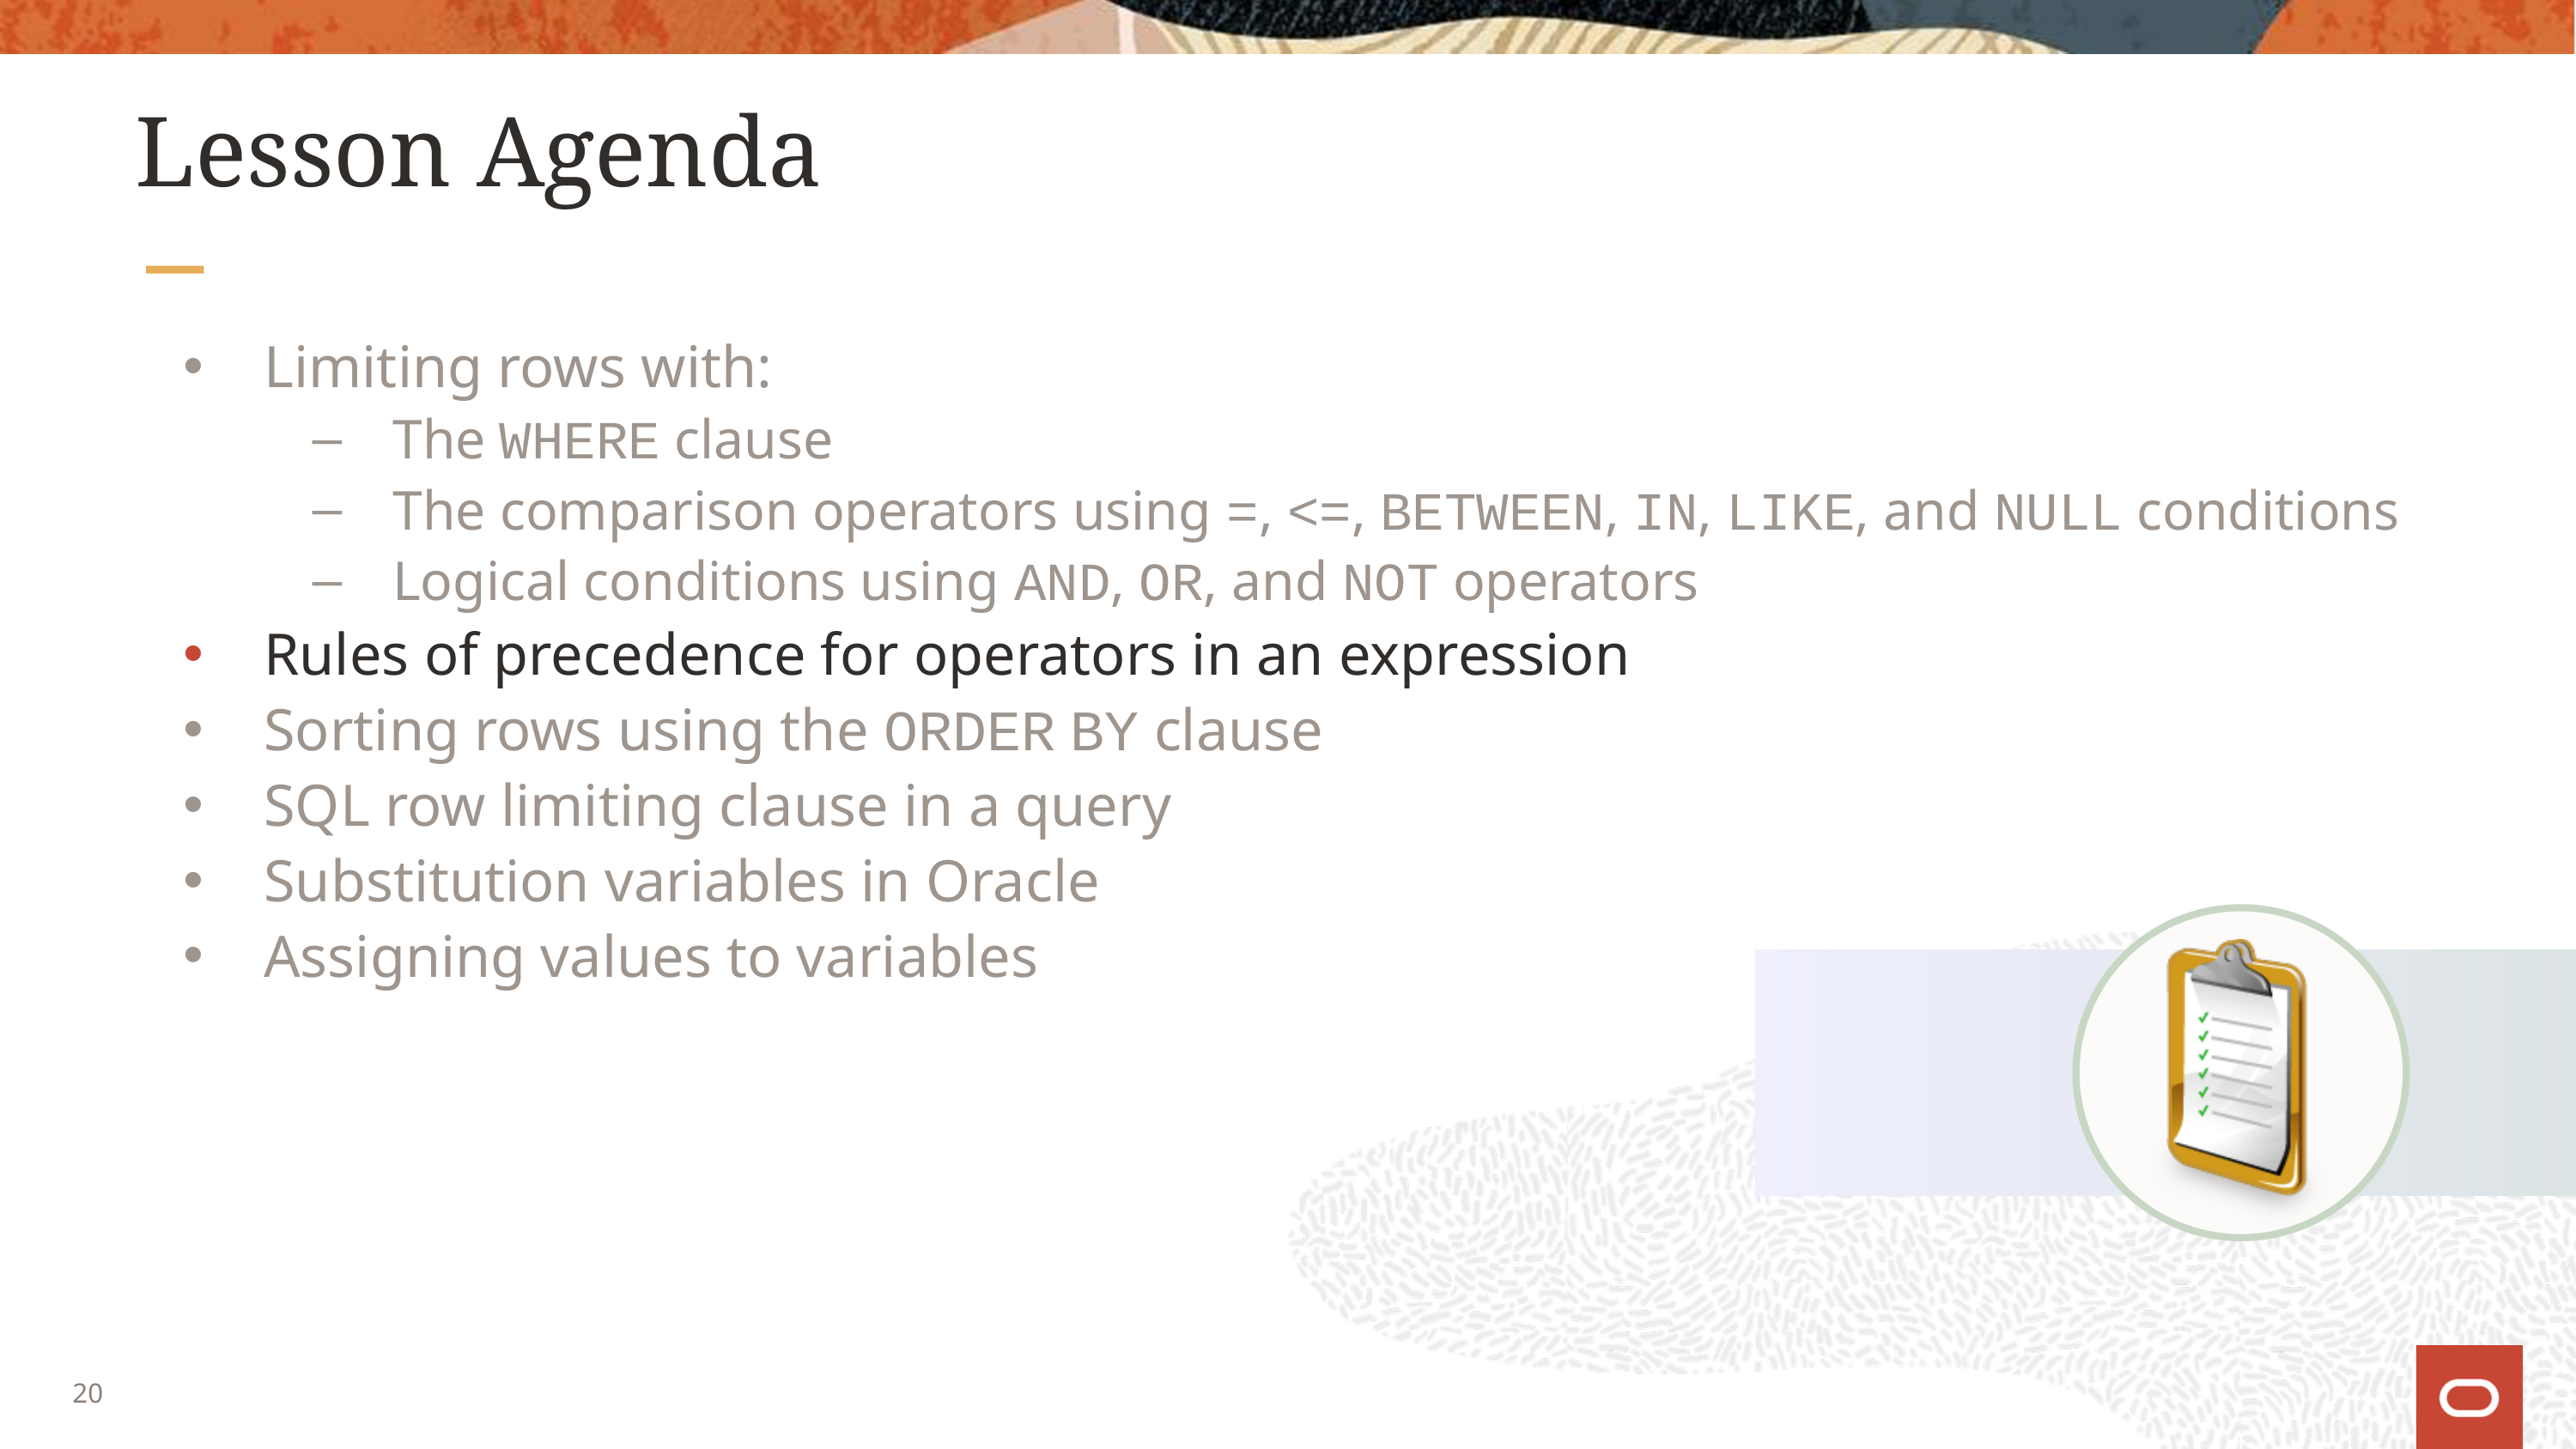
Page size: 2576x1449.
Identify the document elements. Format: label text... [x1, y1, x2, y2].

picture [0, 0, 2576, 54]
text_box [1754, 907, 2576, 1260]
list Limiting rows with: The WHERE clause The comparison operators using =, <=, BETWEEN, IN, LIKE, and NULL conditions Logical conditions using AND, OR, and NOT operators Rules of precedence for operators in an expression Sorting rows using the ORDER BY clause SQL row limiting clause in a query Substitution variables in Oracle Assigning values to variables [131, 319, 2445, 994]
title Lesson Agenda [131, 86, 2445, 252]
picture [2416, 1345, 2523, 1449]
